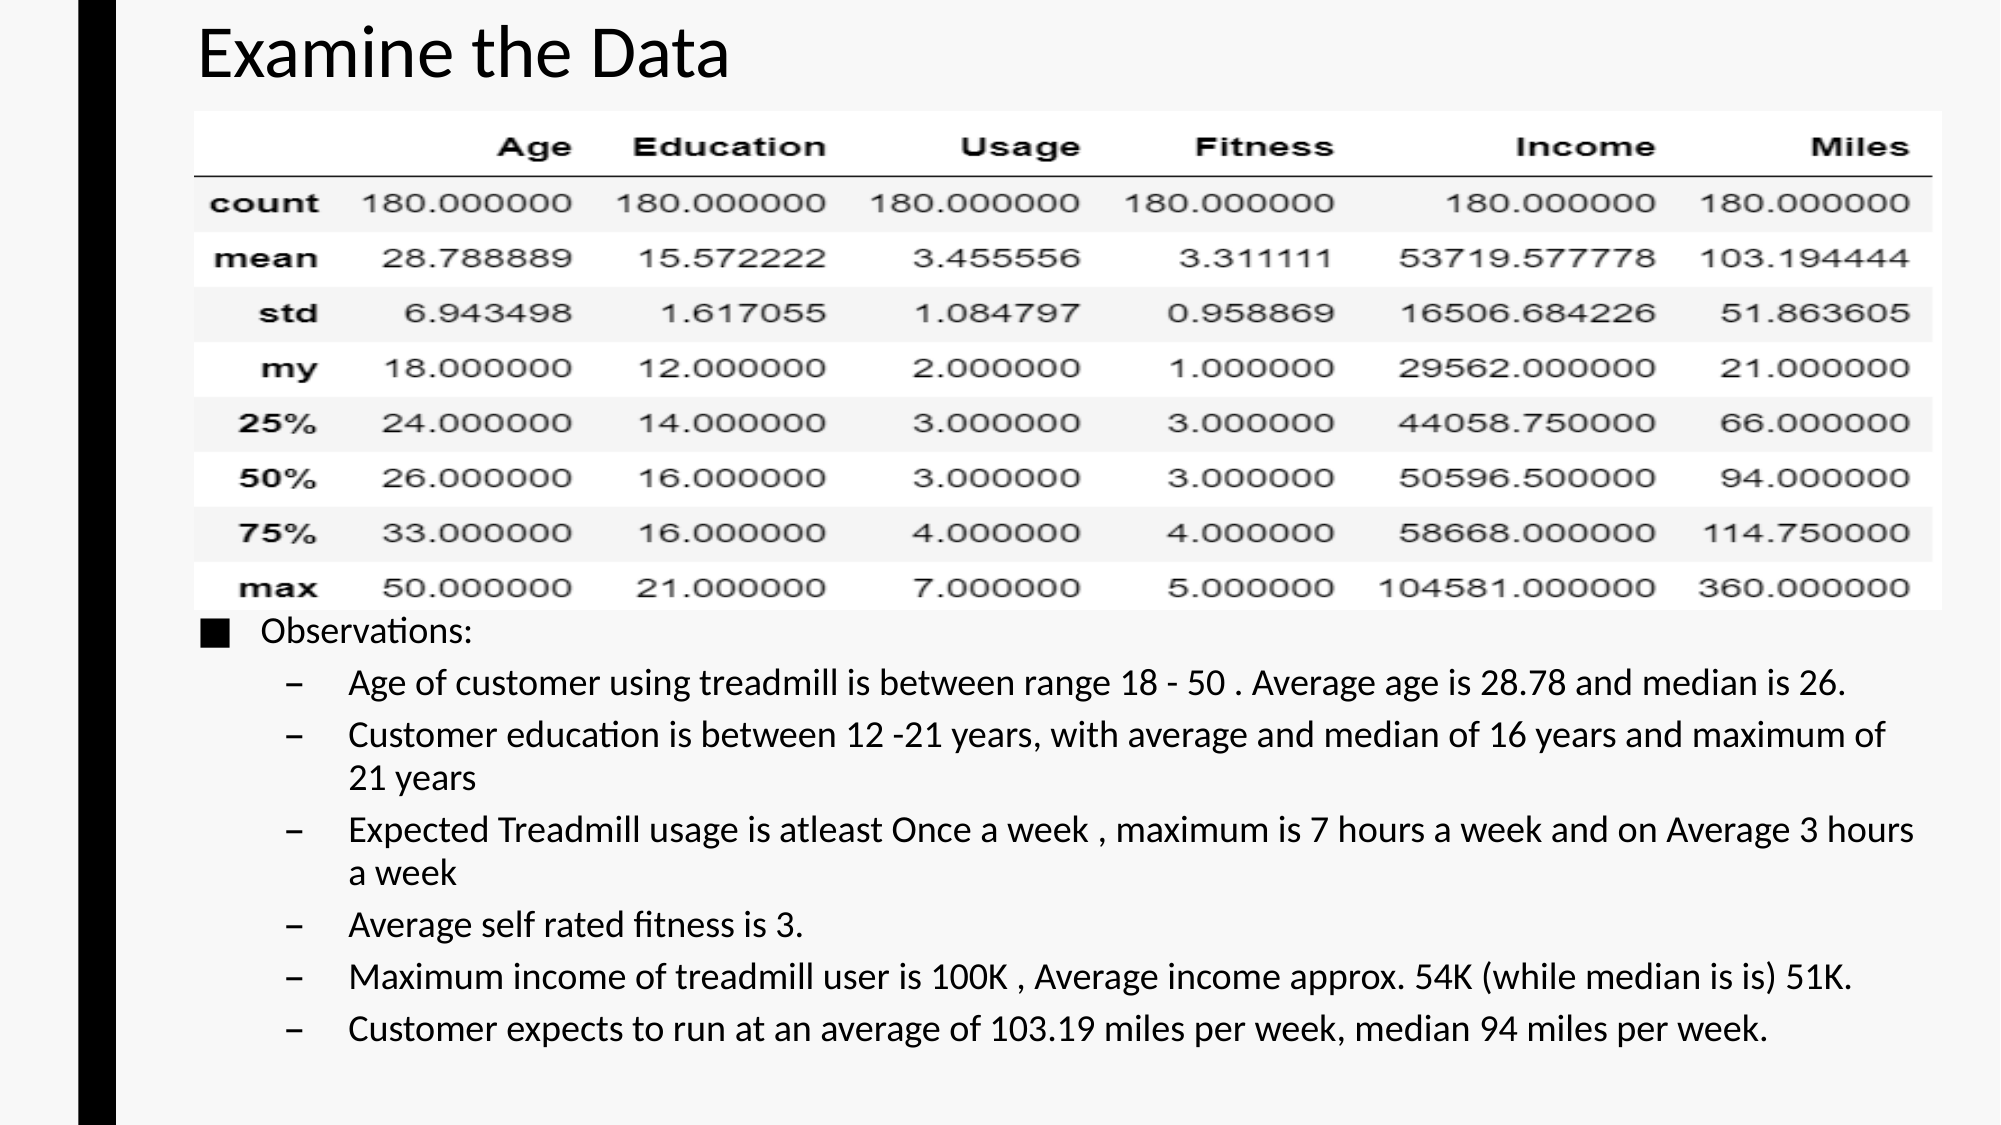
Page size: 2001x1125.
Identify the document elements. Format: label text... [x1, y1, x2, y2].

list Observations: Age of customer using treadmill is between range 18 - 50 . Average age is 28.78 and median is 26. Customer education is between 12 -21 years, with average and median of 16 years and maximum of 21 years Expected Treadmill usage is atleast Once a week , maximum is 7 hours a week and on Average 3 hours a week Average self rated fitness is 3. Maximum income of treadmill user is 100K , Average income approx. 54K (while median is is) 51K. Customer expects to run at an average of 103.19 miles per week, median 94 miles per week. [182, 111, 1942, 1067]
title Examine the Data [182, 5, 1916, 111]
picture [194, 111, 1942, 610]
